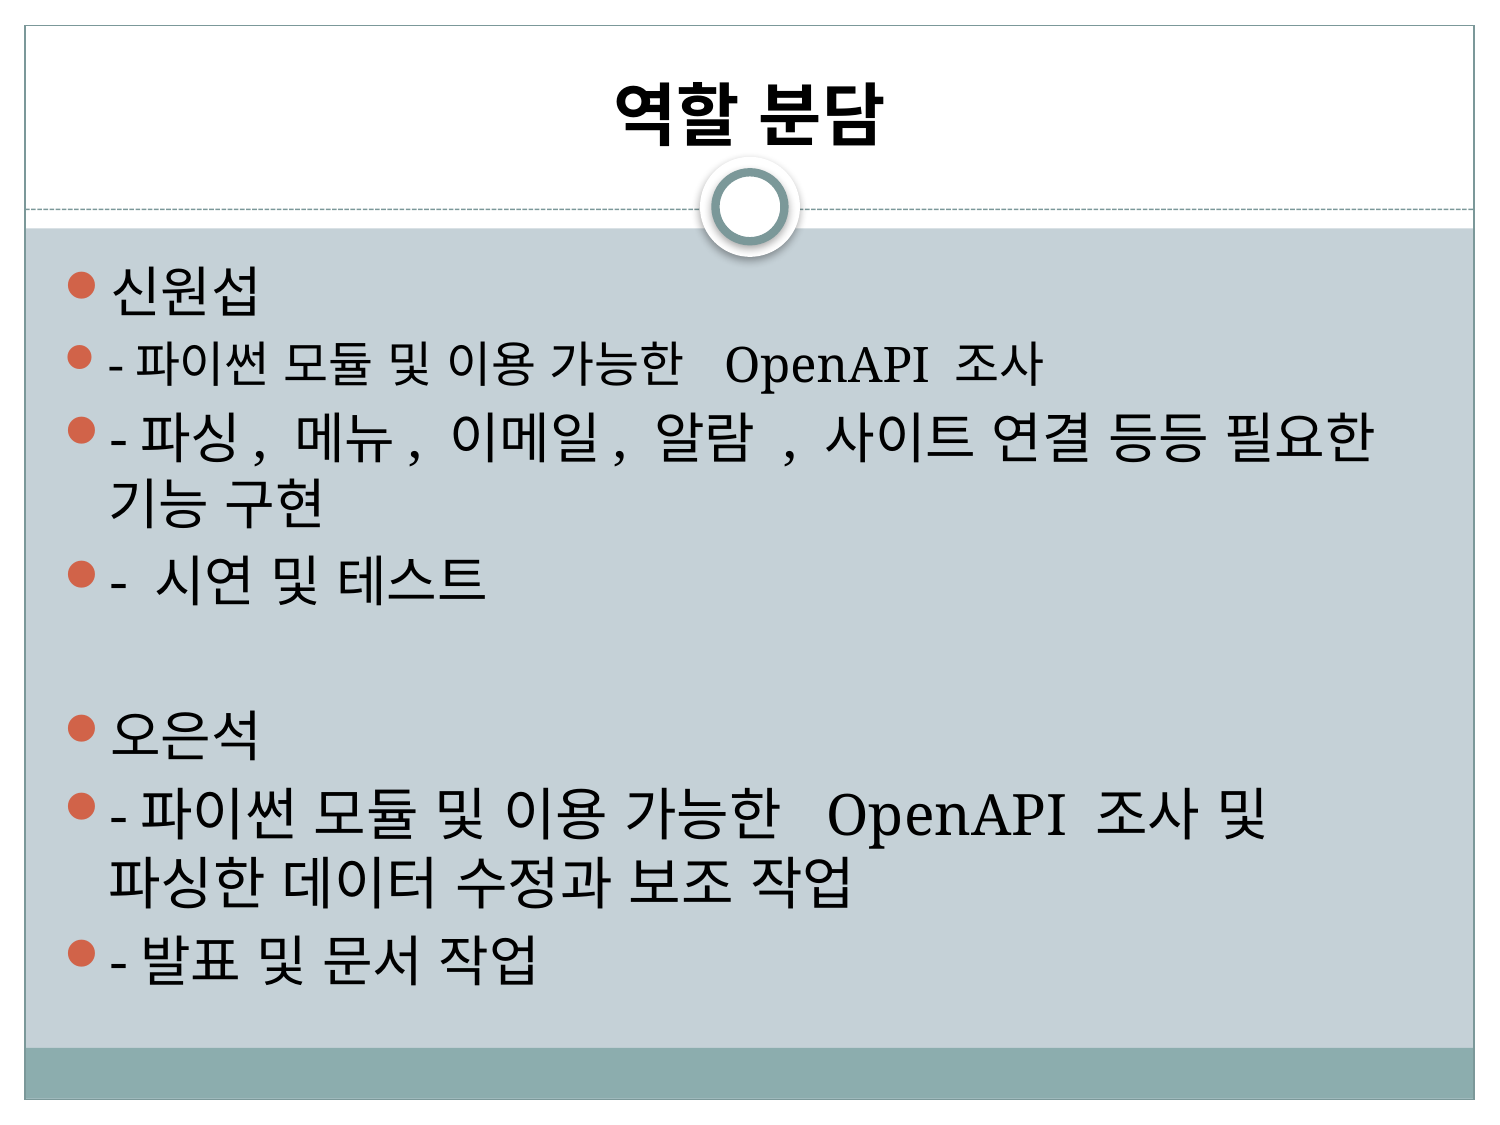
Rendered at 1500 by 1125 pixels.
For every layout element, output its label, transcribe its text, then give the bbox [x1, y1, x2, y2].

list 신원섭 -파이썬 모듈 및 이용 가능한 OpenAPI 조사 -파싱, 메뉴, 이메일, 알람 , 사이트 연결 등등 필요한 기능 구현 - 시연 및 테스트 오은석 -파이썬 모듈 및 이용 가능한 OpenAPI 조사 및 파싱한 데이터 수정과 보조 작업 -발표 및 문서 작업 [49, 250, 1445, 1001]
title 역할 분담 [49, 37, 1450, 162]
